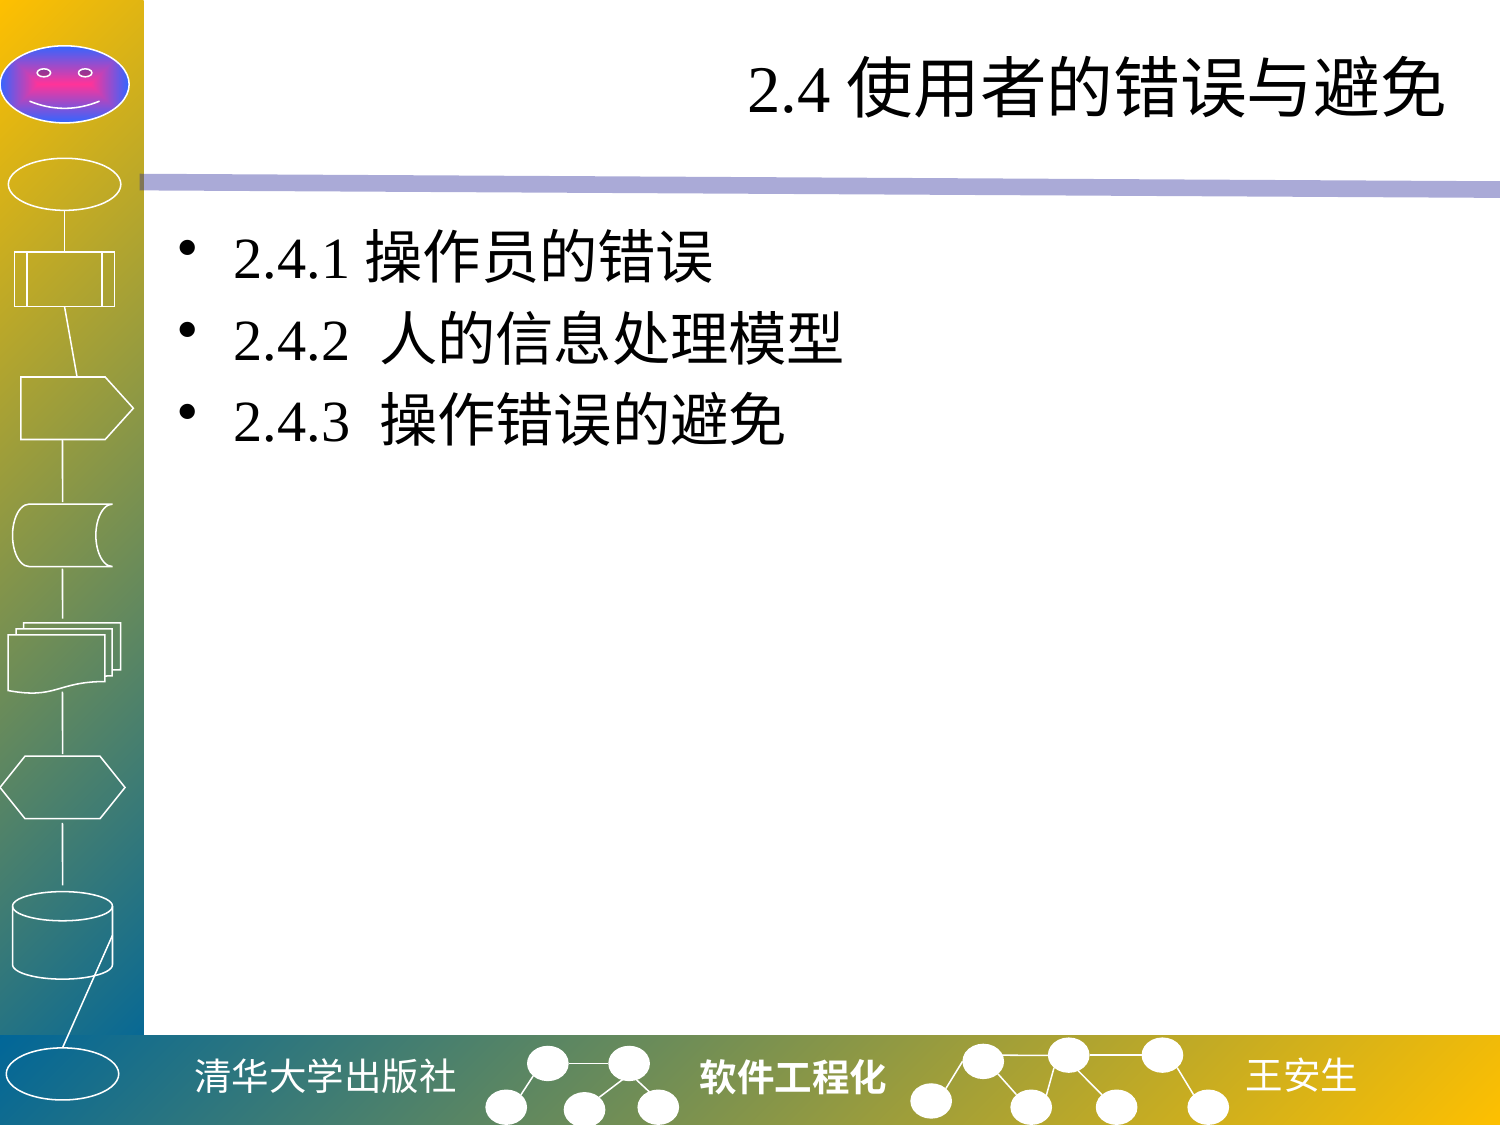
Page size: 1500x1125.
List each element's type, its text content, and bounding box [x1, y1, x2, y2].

list 2.4.1操作员的错误 2.4.2 人的信息处理模型 2.4.3 操作错误的避免 [162, 212, 1476, 1017]
title 2.4使用者的错误与避免 [187, 24, 1463, 147]
